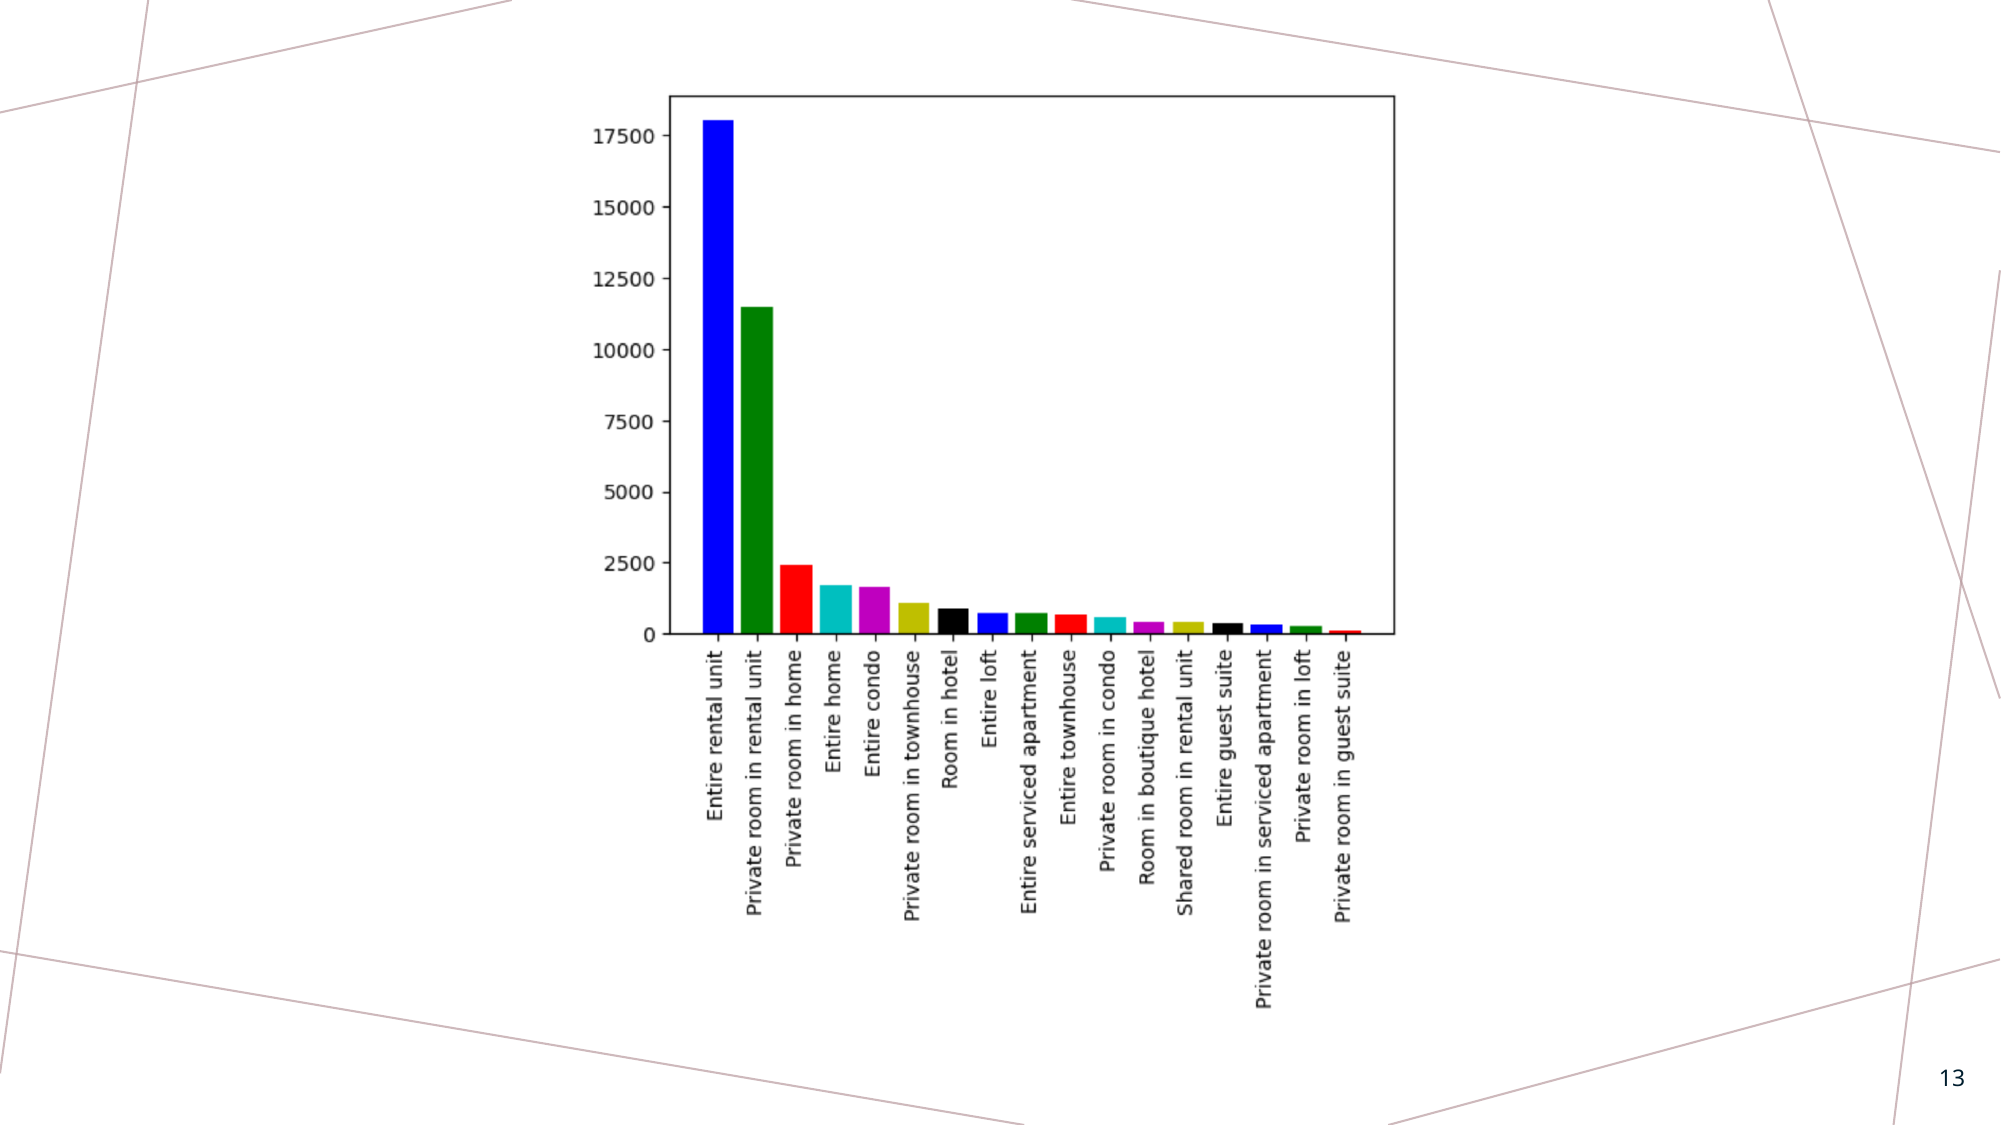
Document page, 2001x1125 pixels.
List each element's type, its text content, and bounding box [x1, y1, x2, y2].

picture [585, 82, 1415, 1020]
slide_number 13 [1903, 1049, 1981, 1110]
